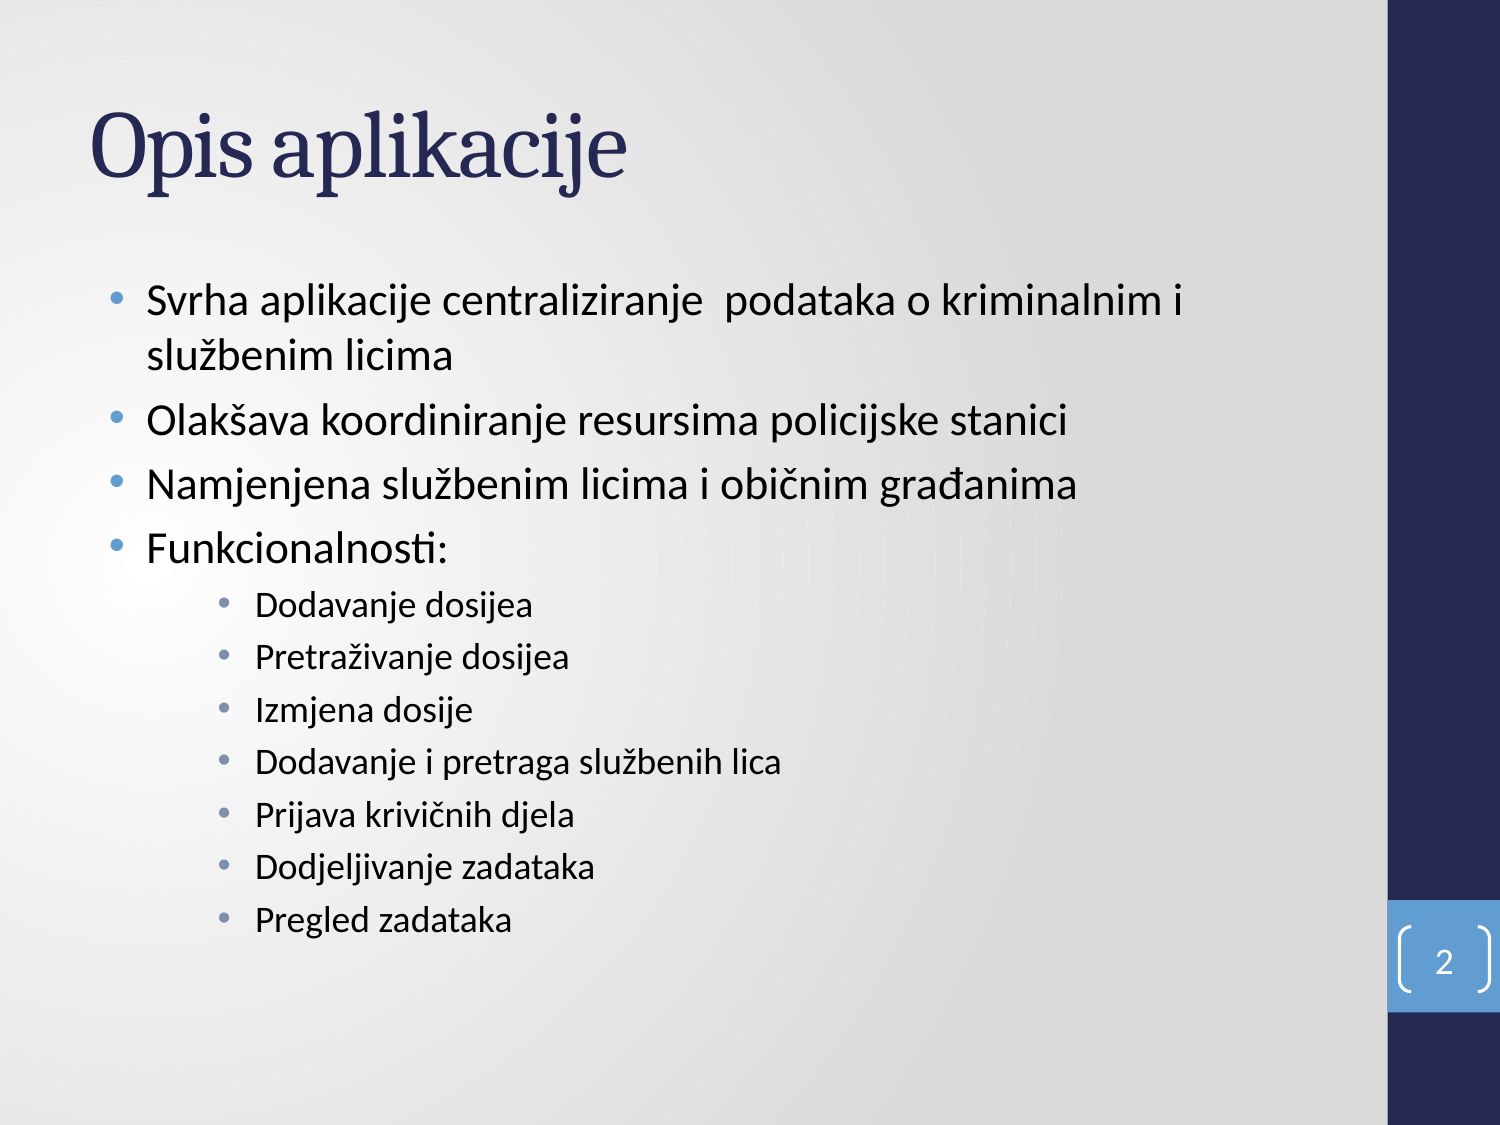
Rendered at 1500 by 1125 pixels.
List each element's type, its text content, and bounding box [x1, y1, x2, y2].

list Svrha aplikacije centraliziranje podataka o kriminalnim i službenim licima Olakšava koordiniranje resursima policijske stanici Namjenjena službenim licima i običnim građanima Funkcionalnosti: Dodavanje dosijea Pretraživanje dosijea Izmjena dosije Dodavanje i pretraga službenih lica Prijava krivičnih djela Dodjeljivanje zadataka Pregled zadataka [75, 262, 1325, 1050]
slide_number 2 [1397, 925, 1492, 994]
title Opis aplikacije [75, 45, 1325, 233]
